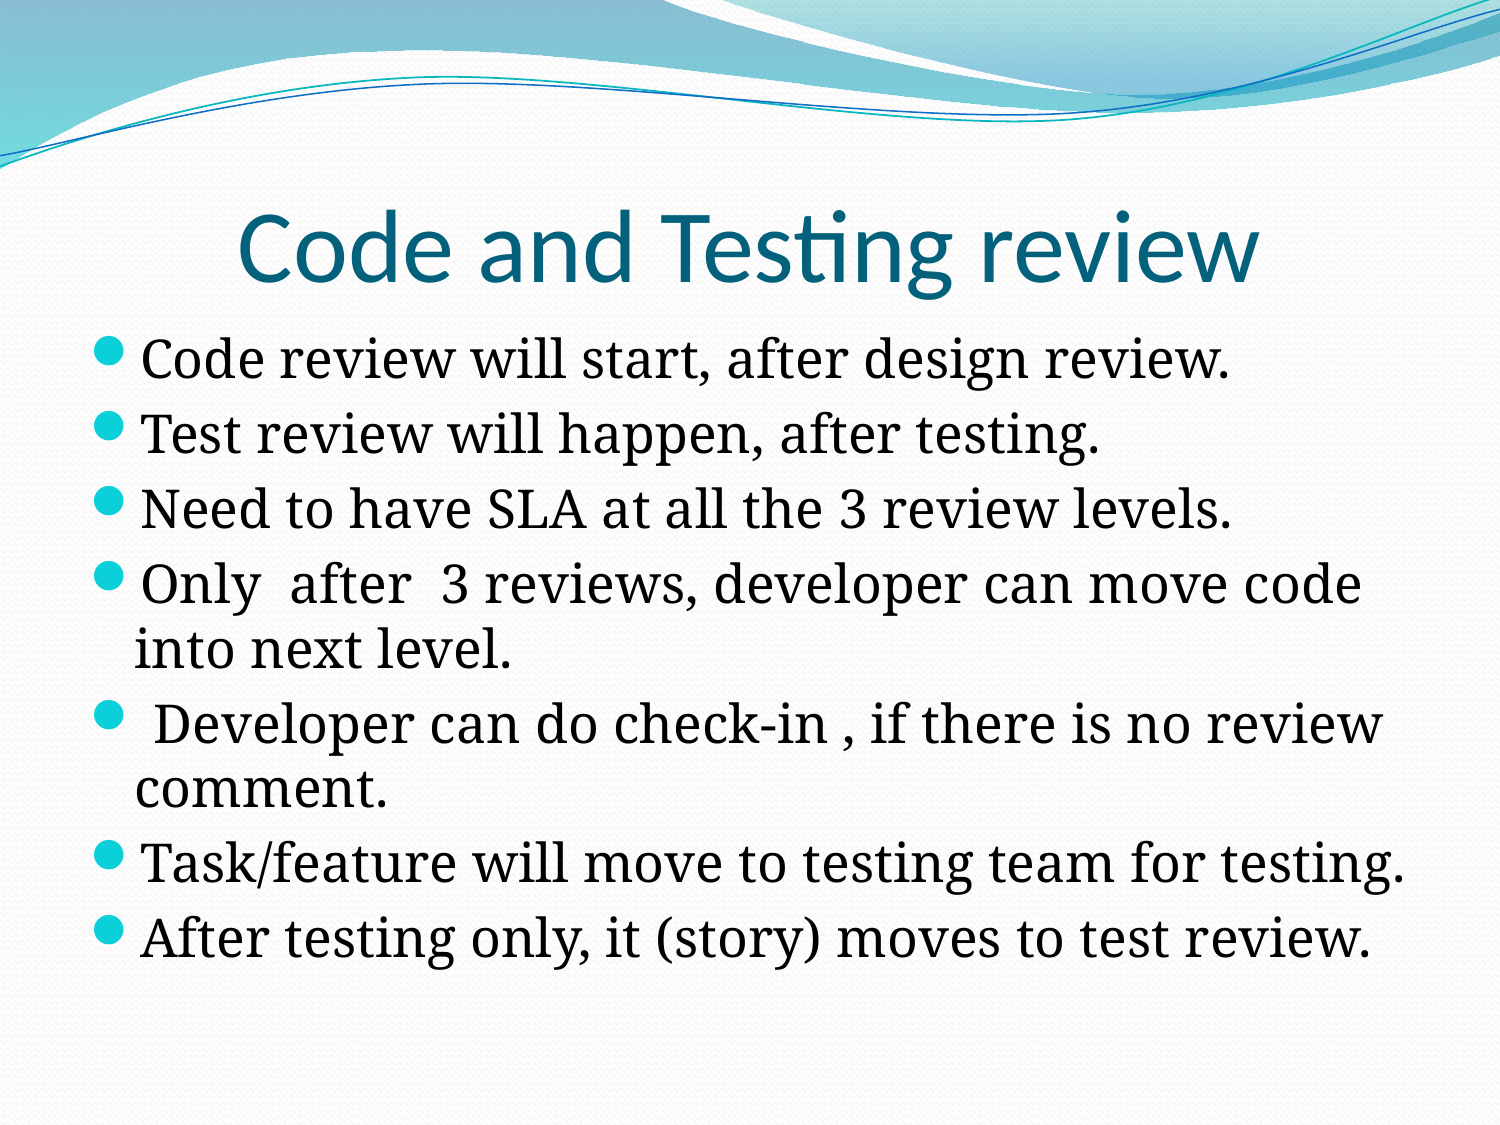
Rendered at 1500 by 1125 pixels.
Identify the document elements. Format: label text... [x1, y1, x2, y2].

title Code and Testing review [75, 115, 1425, 303]
list Code review will start, after design review. Test review will happen, after testing. Need to have SLA at all the 3 review levels. Only after 3 reviews, developer can move code into next level. Developer can do check-in , if there is no review comment. Task/feature will move to testing team for testing. After testing only, it (story) moves to test review. [75, 317, 1425, 1038]
